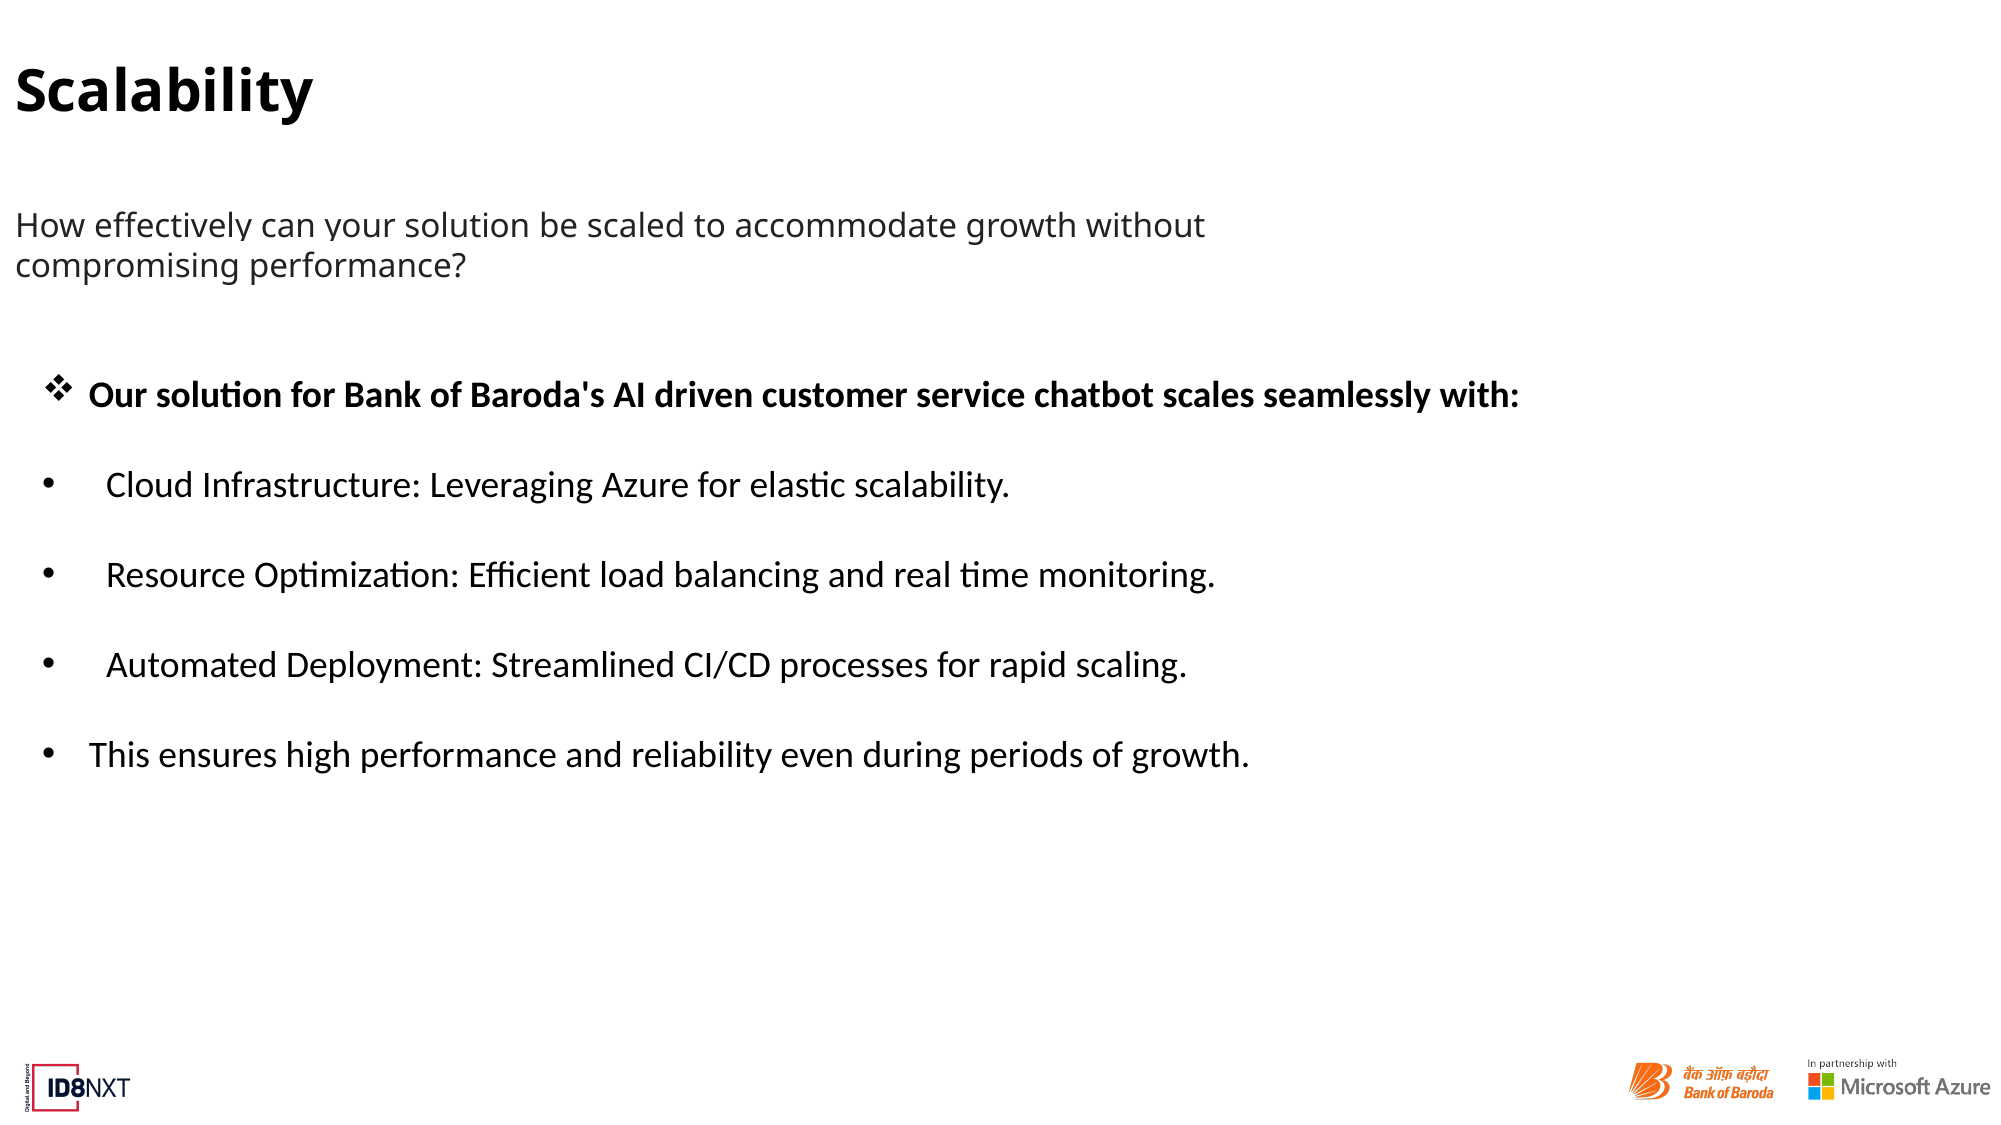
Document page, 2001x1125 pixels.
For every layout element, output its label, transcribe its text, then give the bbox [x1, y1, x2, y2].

picture [1806, 1057, 1992, 1102]
text_box Our solution for Bank of Baroda's AI driven customer service chatbot scales seamlessly with: Cloud Infrastructure: Leveraging Azure for elastic scalability. Resource Optimization: Efficient load balancing and real time monitoring. Automated Deployment: Streamlined CI/CD processes for rapid scaling. This ensures high performance and reliability even during periods of growth. [27, 363, 1811, 783]
picture [1628, 1041, 1776, 1125]
title Scalability [0, 37, 1440, 133]
picture [17, 1052, 138, 1123]
text_box How effectively can your solution be scaled to accommodate growth without compromising performance? [0, 188, 1352, 309]
